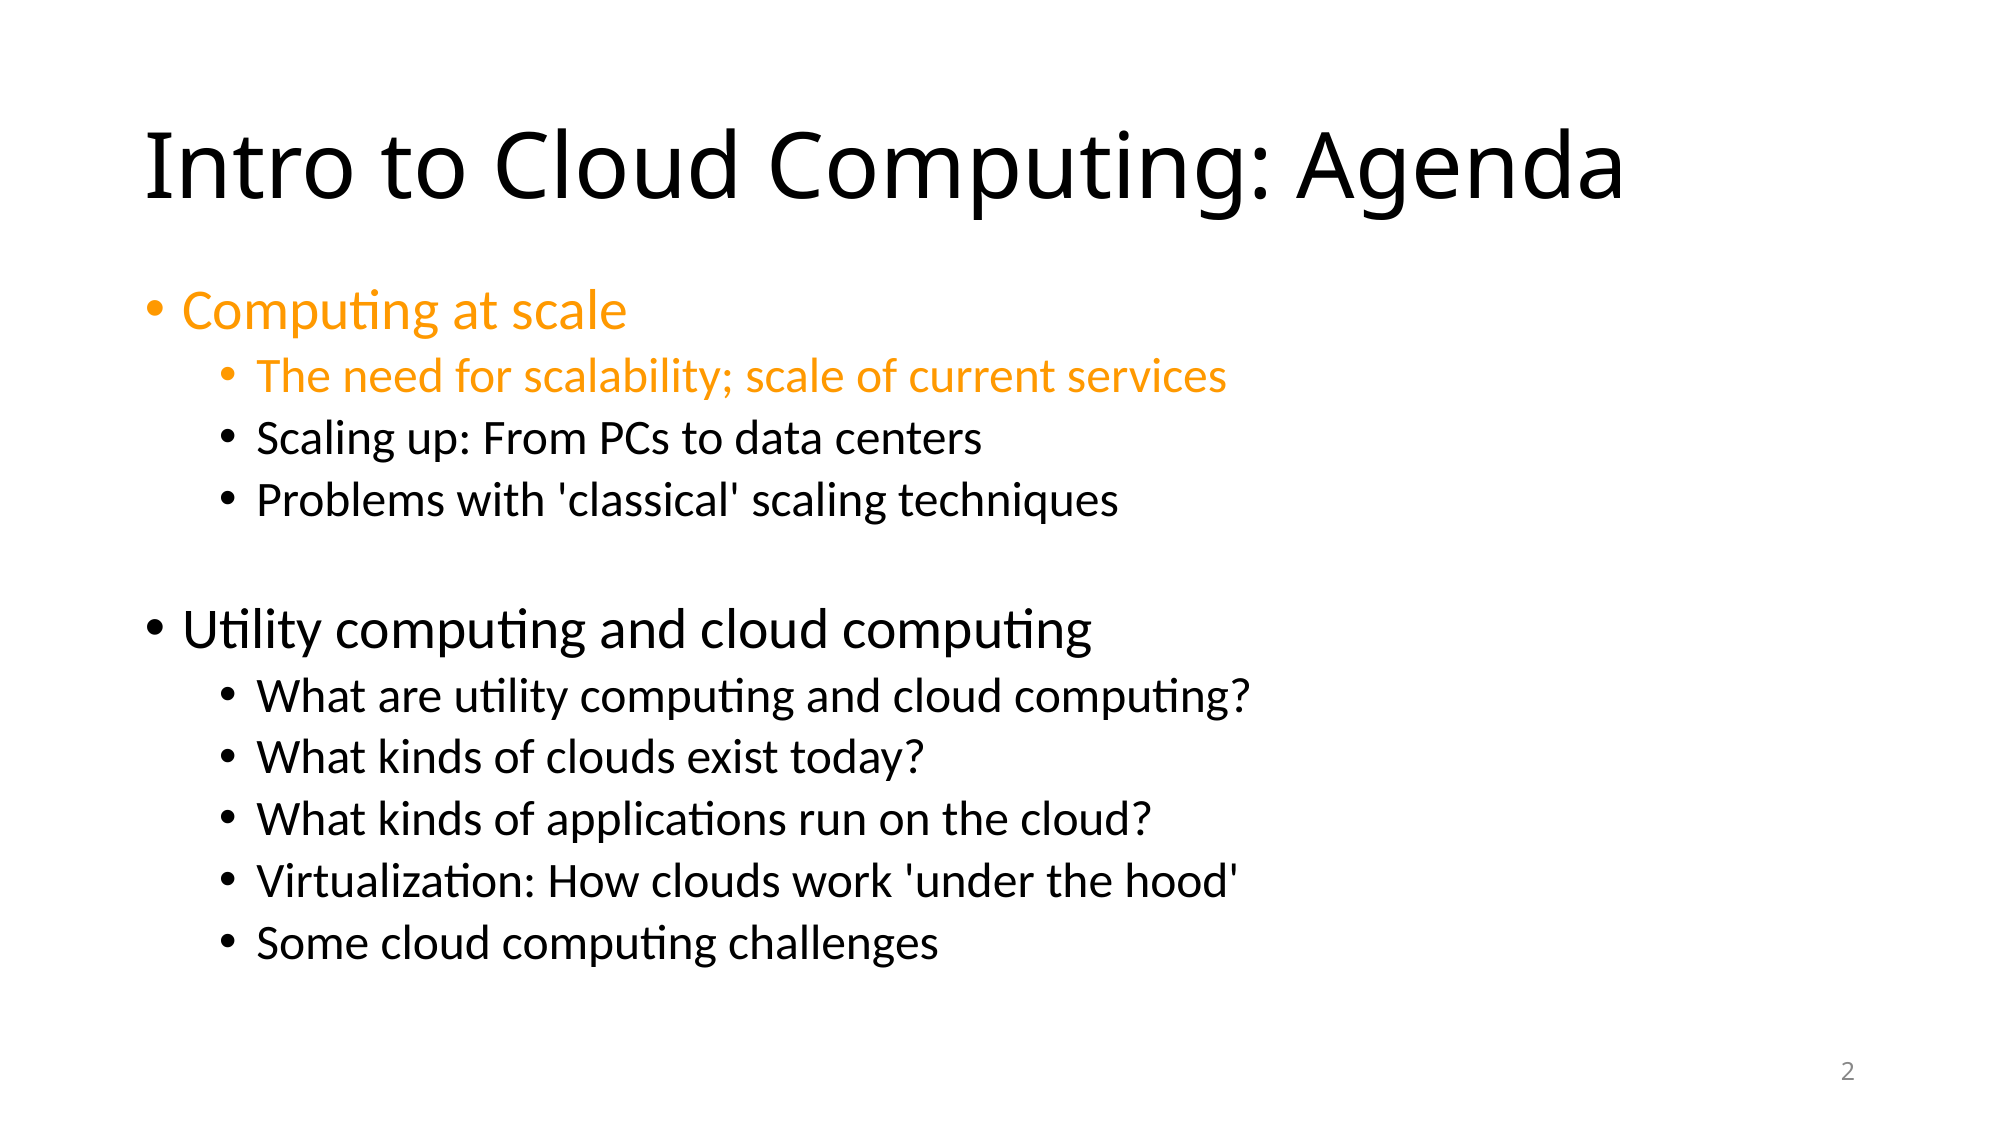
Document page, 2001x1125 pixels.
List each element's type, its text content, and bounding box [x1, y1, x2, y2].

title Intro to Cloud Computing: Agenda [136, 59, 1863, 278]
list Computing at scale The need for scalability; scale of current services Scaling up: From PCs to data centers Problems with 'classical' scaling techniques Utility computing and cloud computing What are utility computing and cloud computing? What kinds of clouds exist today? What kinds of applications run on the cloud? Virtualization: How clouds work 'under the hood' Some cloud computing challenges [136, 271, 1703, 1017]
slide_number 2 [1831, 1050, 1863, 1096]
